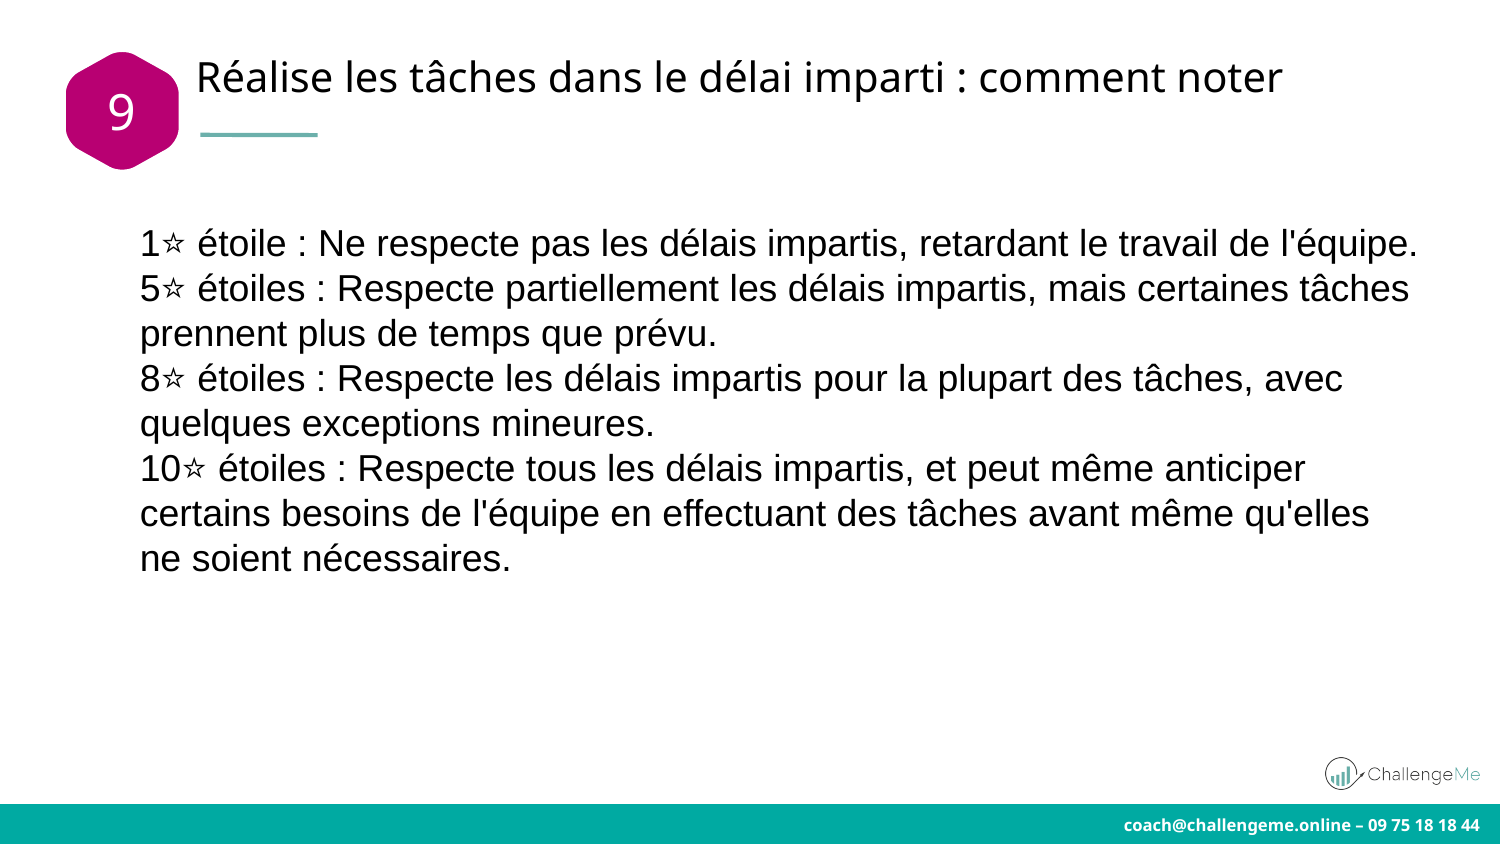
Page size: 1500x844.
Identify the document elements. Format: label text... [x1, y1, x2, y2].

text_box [195, 50, 1287, 136]
text_box 1⭐ étoile : Ne respecte pas les délais impartis, retardant le travail de l'équipe. 5⭐ étoiles : Respecte partiellement les délais impartis, mais certaines tâches prennent plus de temps que prévu. 8⭐ étoiles : Respecte les délais impartis pour la plupart des tâches, avec quelques exceptions mineures. 10⭐ étoiles : Respecte tous les délais impartis, et peut même anticiper certains besoins de l'équipe en effectuant des tâches avant même qu'elles ne soient nécessaires. [102, 203, 1436, 594]
picture [1325, 757, 1481, 791]
text_box coach@challengeme.online – 09 75 18 18 44 [0, 804, 1500, 844]
text_box 9 [65, 51, 180, 171]
